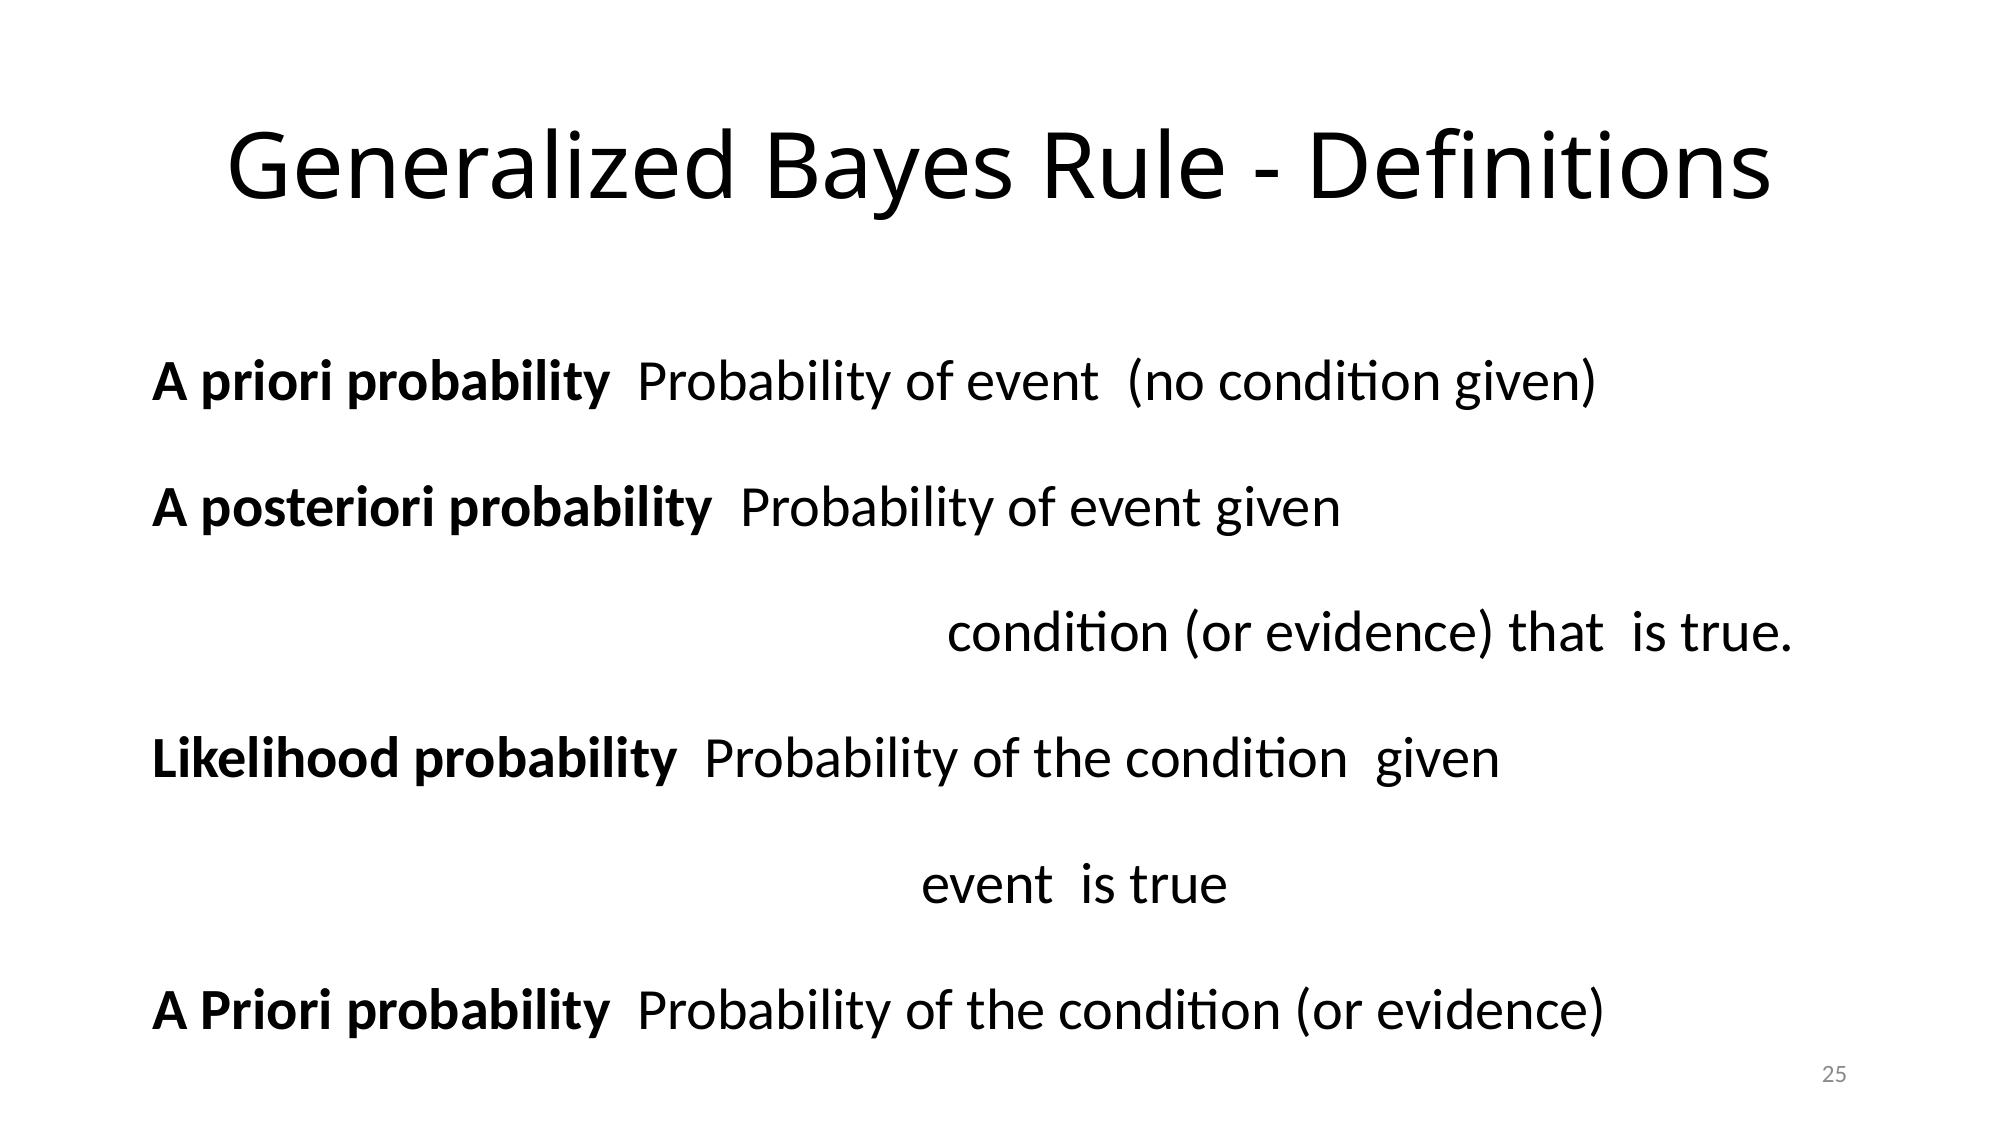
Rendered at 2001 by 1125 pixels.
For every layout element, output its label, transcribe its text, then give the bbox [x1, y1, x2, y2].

slide_number 25 [1412, 1042, 1863, 1103]
title Generalized Bayes Rule - Definitions [137, 59, 1863, 278]
